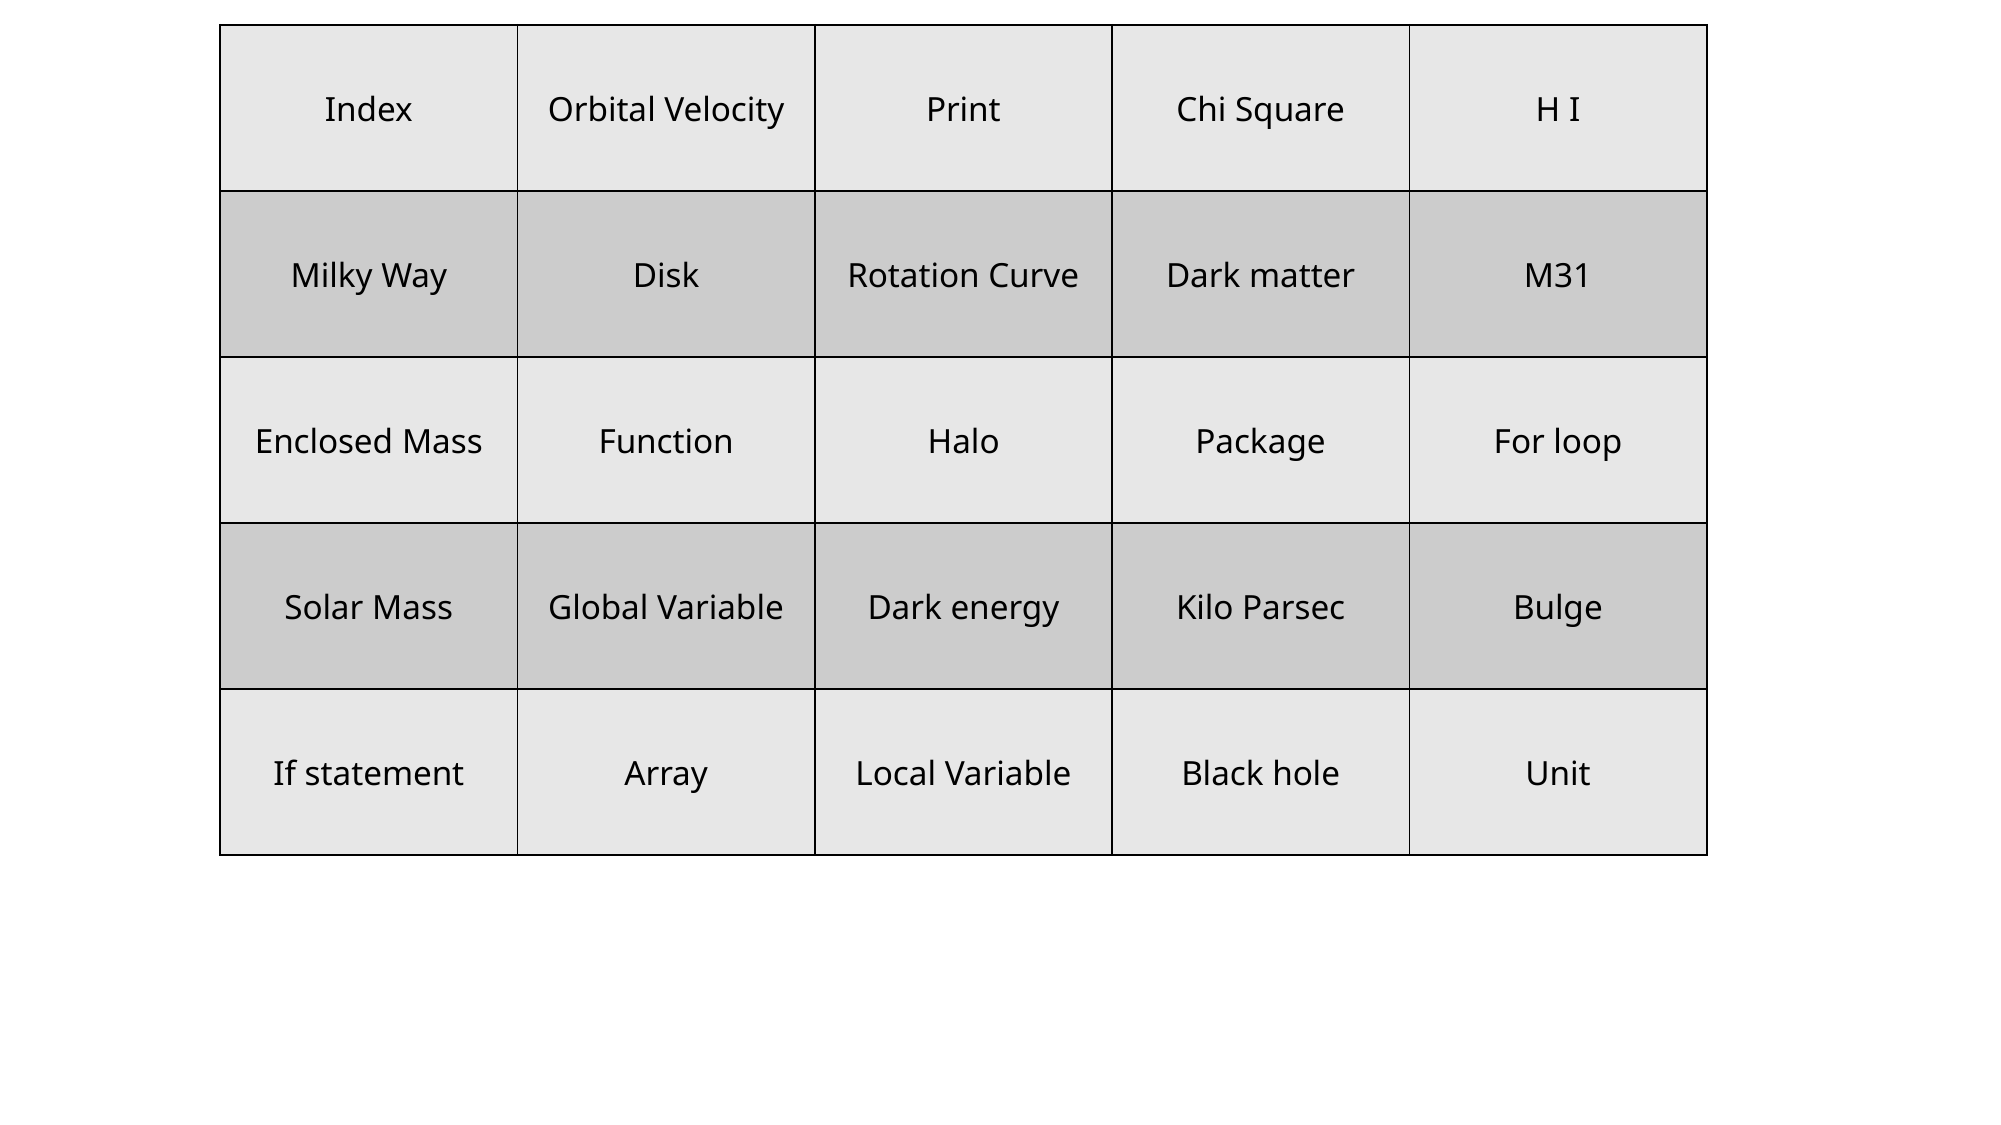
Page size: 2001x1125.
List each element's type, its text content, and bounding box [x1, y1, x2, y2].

table_cell Array [518, 690, 814, 854]
table_header Index [221, 26, 517, 190]
table_cell M31 [1410, 192, 1706, 356]
table_header Orbital Velocity [518, 26, 814, 190]
table_cell Bulge [1410, 524, 1706, 688]
table_cell Milky Way [221, 192, 517, 356]
table_cell Dark energy [816, 524, 1111, 688]
table_cell Halo [816, 358, 1111, 522]
table_cell Kilo Parsec [1113, 524, 1409, 688]
table_header Print [816, 26, 1111, 190]
table_cell Unit [1410, 690, 1706, 854]
table_cell If statement [221, 690, 517, 854]
table_cell Solar Mass [221, 524, 517, 688]
table_header Chi Square [1113, 26, 1409, 190]
table_cell Package [1113, 358, 1409, 522]
table_cell Global Variable [518, 524, 814, 688]
table_cell Dark matter [1113, 192, 1409, 356]
table_cell Rotation Curve [816, 192, 1111, 356]
table_cell Function [518, 358, 814, 522]
table_header H I [1410, 26, 1706, 190]
table_cell Enclosed Mass [221, 358, 517, 522]
table_cell For loop [1410, 358, 1706, 522]
table_cell Disk [518, 192, 814, 356]
table_cell Local Variable [816, 690, 1111, 854]
table_cell Black hole [1113, 690, 1409, 854]
